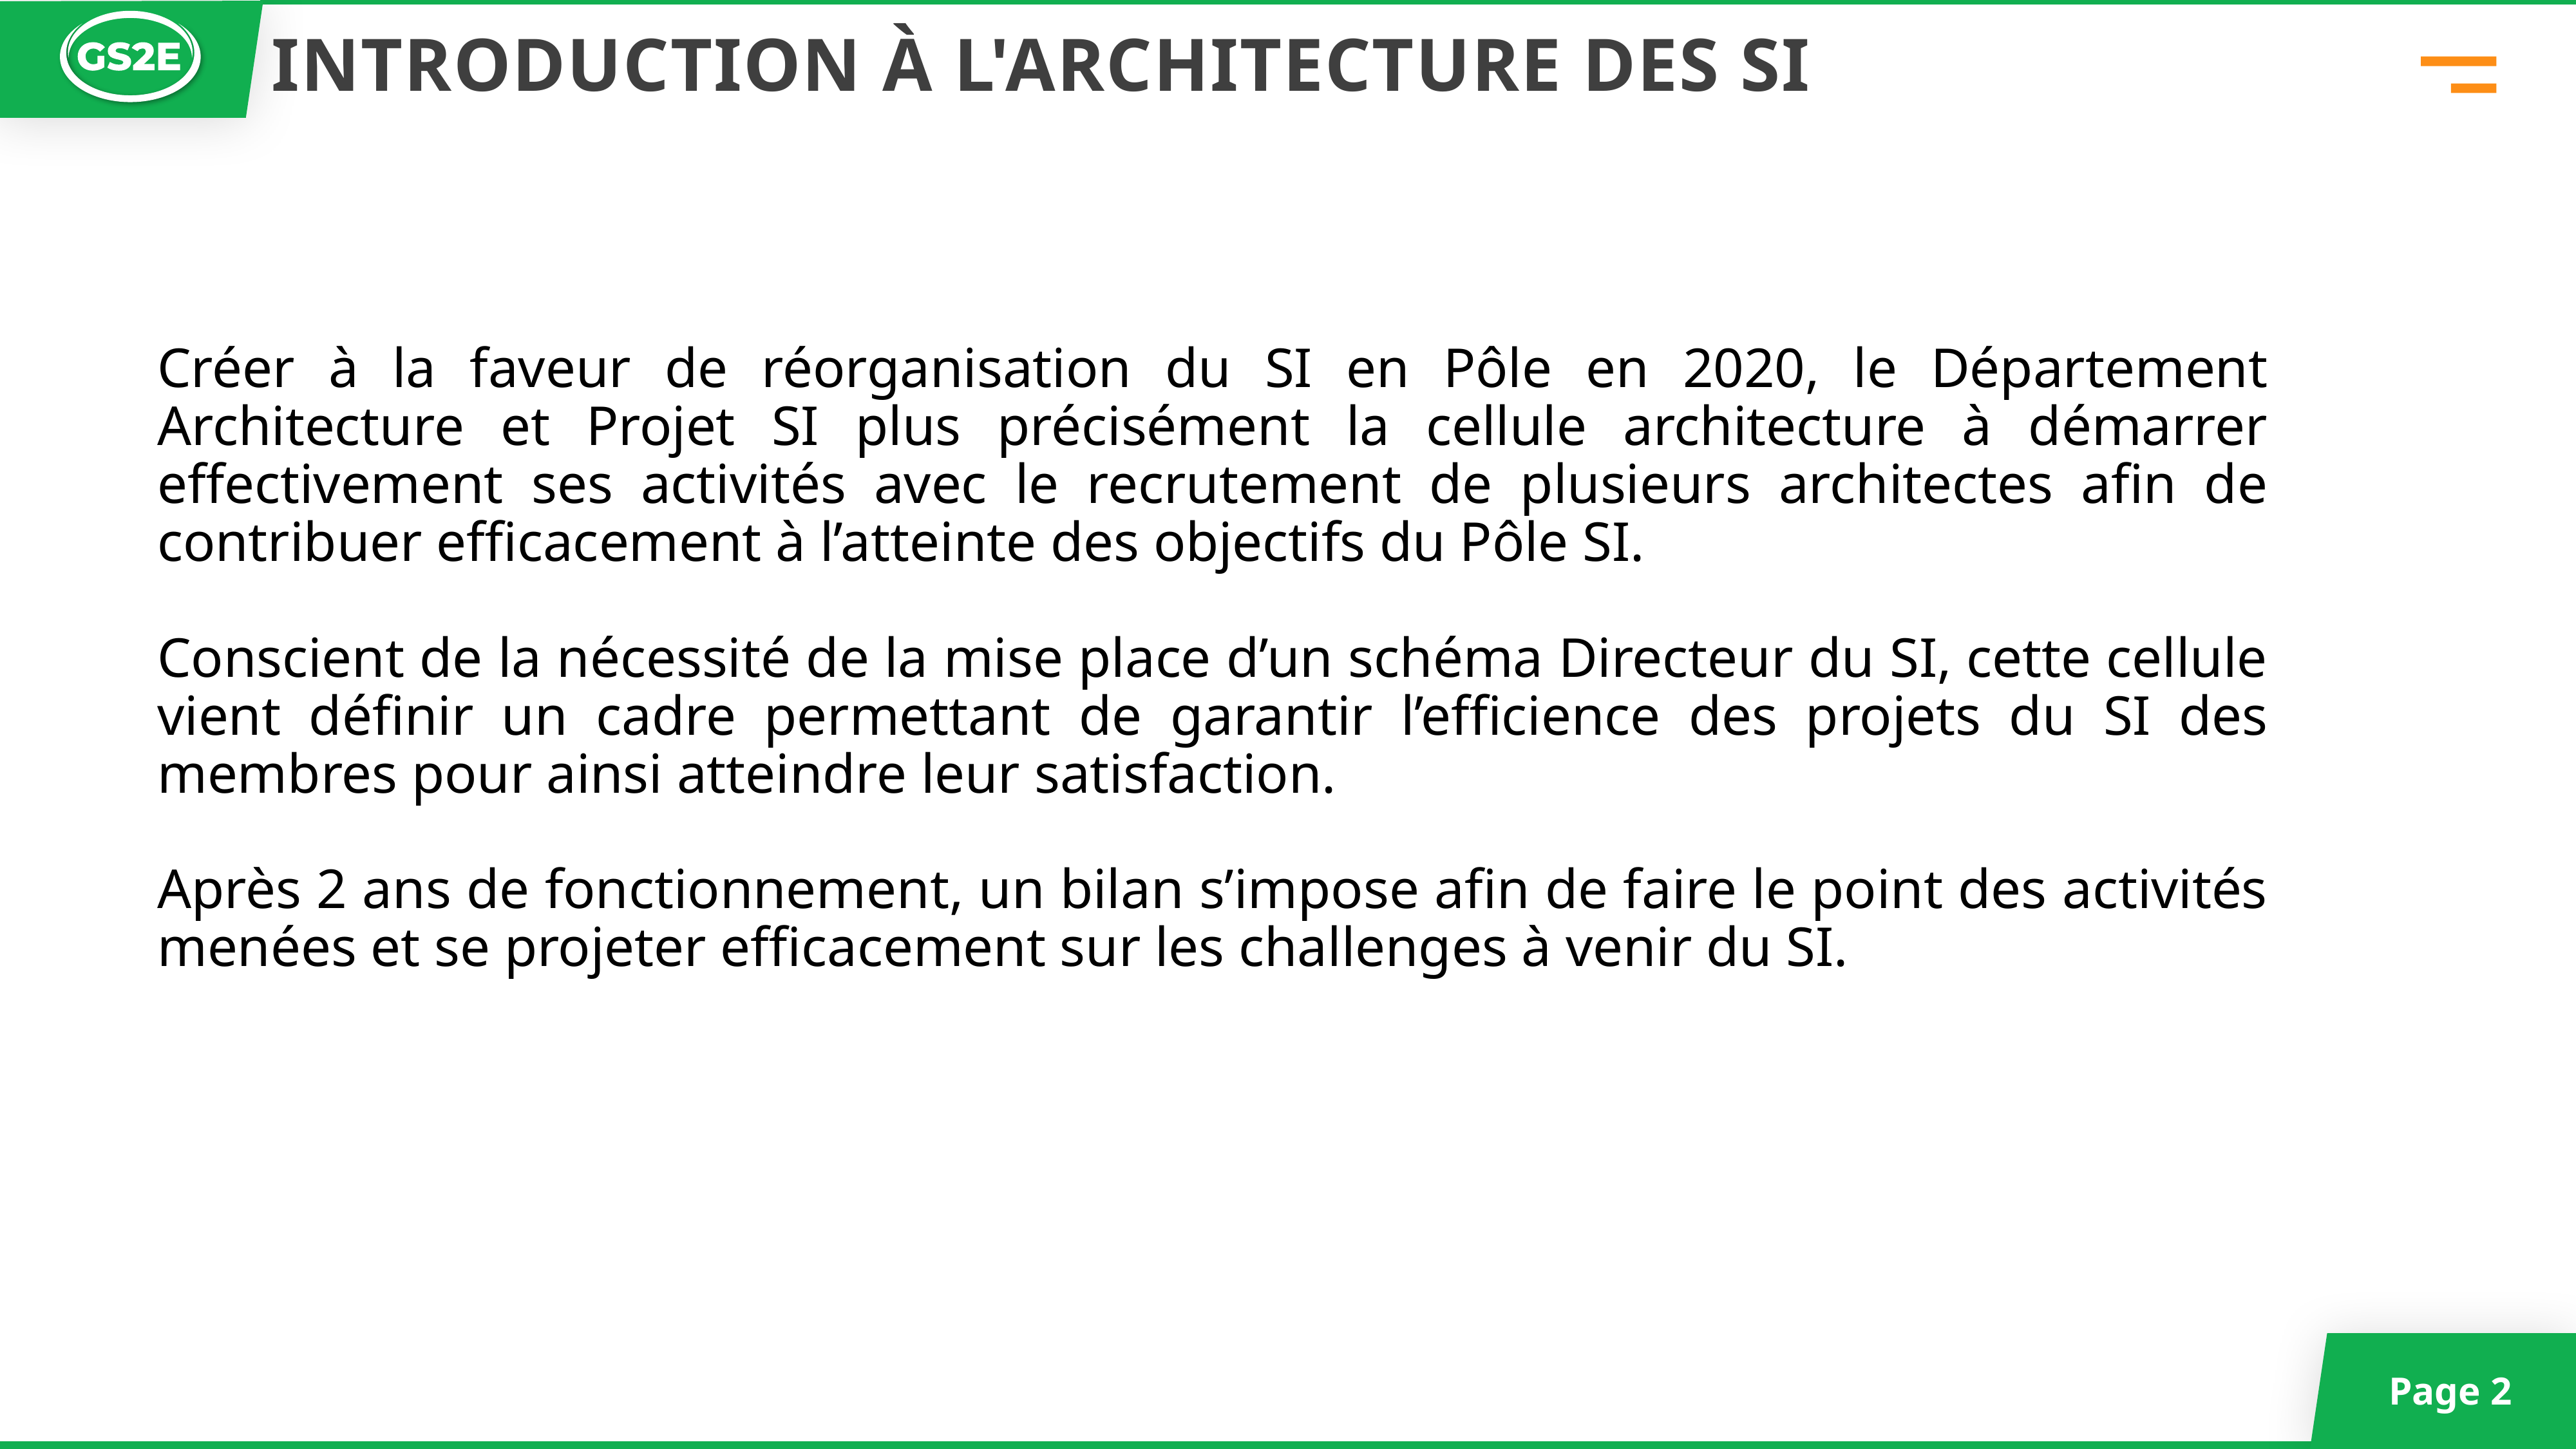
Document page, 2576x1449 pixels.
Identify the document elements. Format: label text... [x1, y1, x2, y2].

text_box INTRODUCTION À L'ARCHITECTURE DES SI [271, 18, 2463, 106]
text_box Créer à la faveur de réorganisation du SI en Pôle en 2020, le Département Architecture et Projet SI plus précisément la cellule architecture à démarrer effectivement ses activités avec le recrutement de plusieurs architectes afin de contribuer efficacement à l’atteinte des objectifs du Pôle SI. Conscient de la nécessité de la mise place d’un schéma Directeur du SI, cette cellule vient définir un cadre permettant de garantir l’efficience des projets du SI des membres pour ainsi atteindre leur satisfaction. Après 2 ans de fonctionnement, un bilan s’impose afin de faire le point des activités menées et se projeter efficacement sur les challenges à venir du SI. [138, 253, 2289, 1124]
